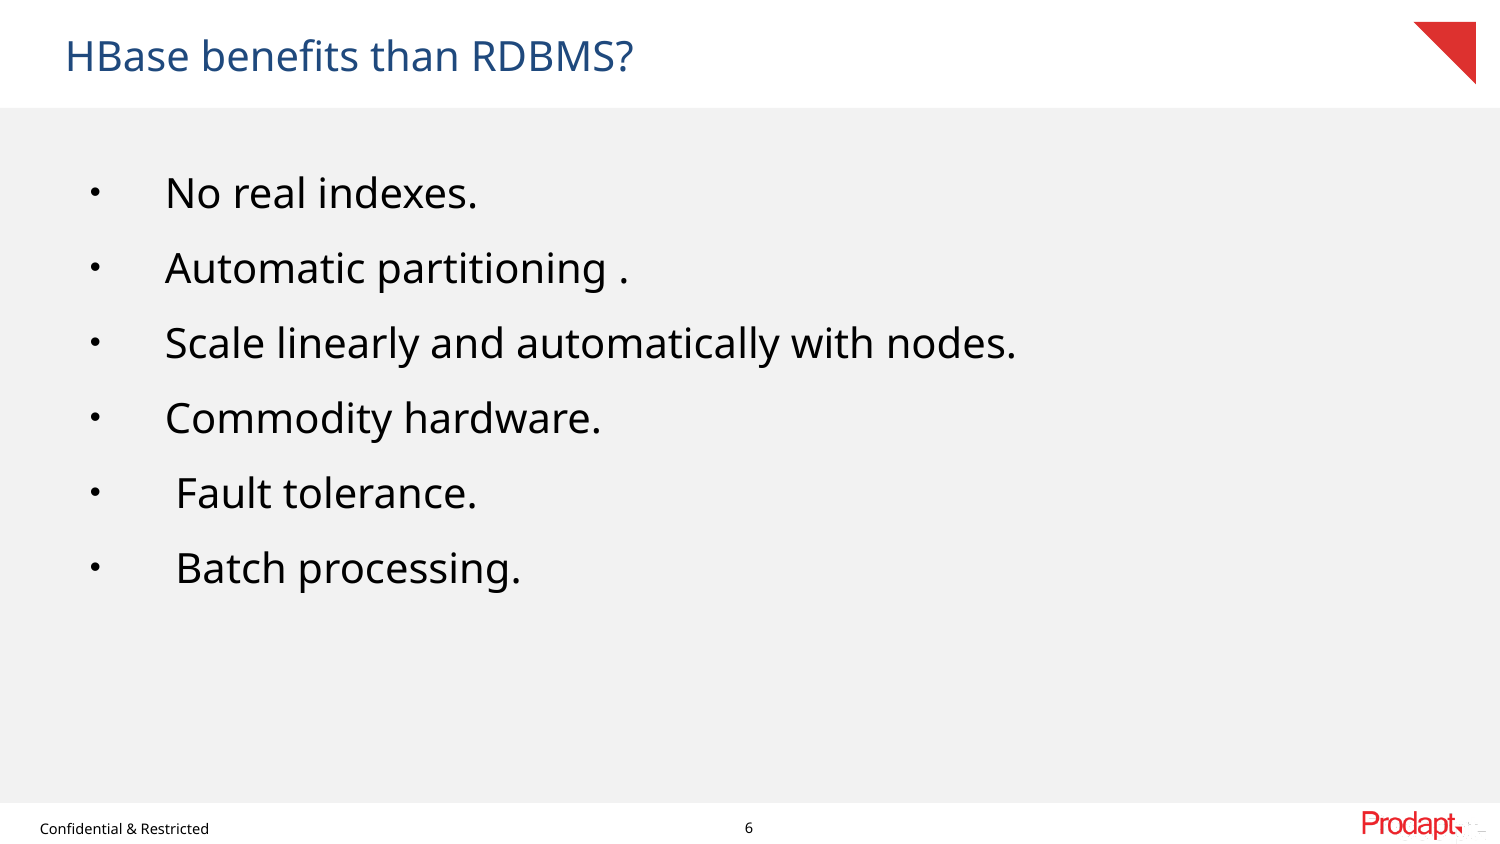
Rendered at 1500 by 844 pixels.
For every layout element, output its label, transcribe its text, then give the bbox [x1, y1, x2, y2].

text_box [762, 134, 1425, 754]
text_box HBase benefits than RDBMS? [50, 2, 1423, 108]
text_box No real indexes. Automatic partitioning . Scale linearly and automatically with nodes. Commodity hardware. Fault tolerance. Batch processing. [75, 134, 762, 754]
text_box 6 [717, 817, 781, 841]
picture [1360, 809, 1486, 844]
